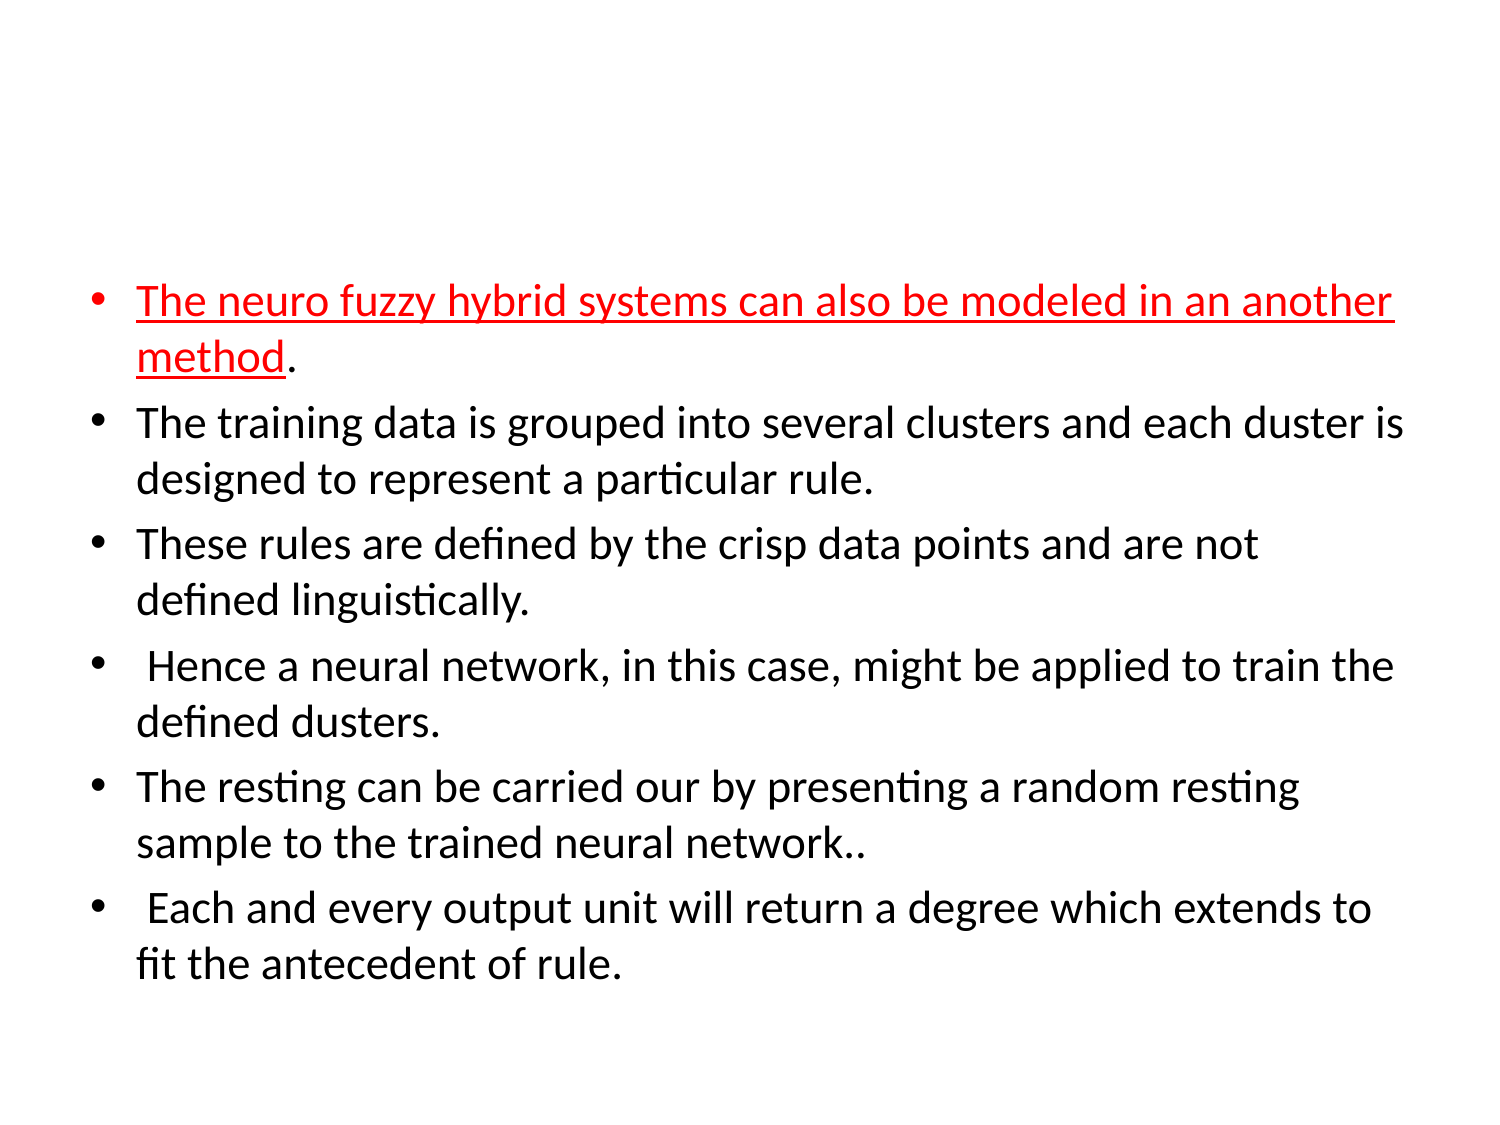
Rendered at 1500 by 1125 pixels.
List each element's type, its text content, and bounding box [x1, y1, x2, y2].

list The neuro fuzzy hybrid systems can also be modeled in an another method. The training data is grouped into several clusters and each duster is designed to represent a particular rule. These rules are defined by the crisp data points and are not defined linguistically. Hence a neural network, in this case, might be applied to train the defined dusters. The resting can be carried our by presenting a random resting sample to the trained neural network.. Each and every output unit will return a degree which extends to fit the antecedent of rule. [75, 262, 1425, 1005]
